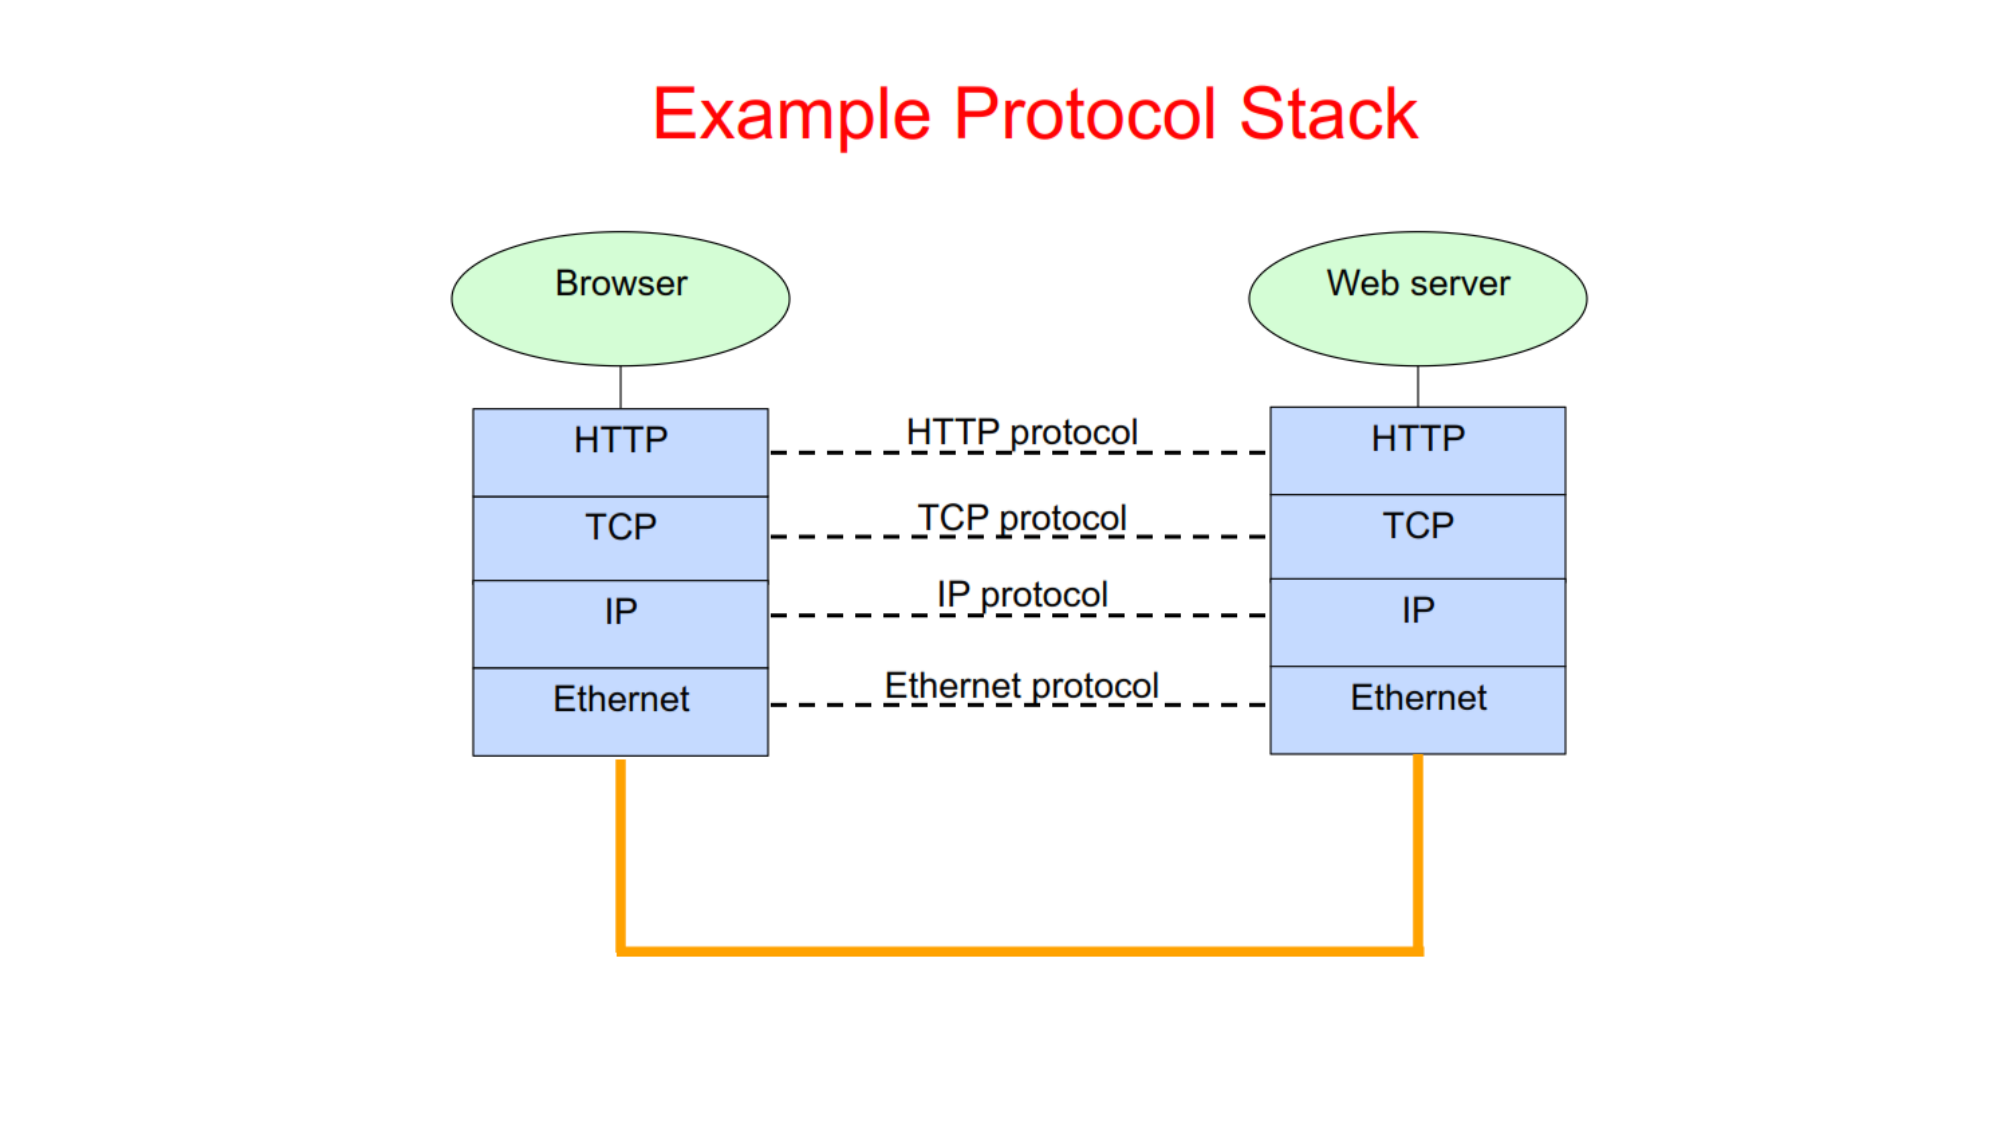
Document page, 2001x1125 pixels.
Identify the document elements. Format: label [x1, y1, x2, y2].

picture [393, 54, 1626, 1040]
